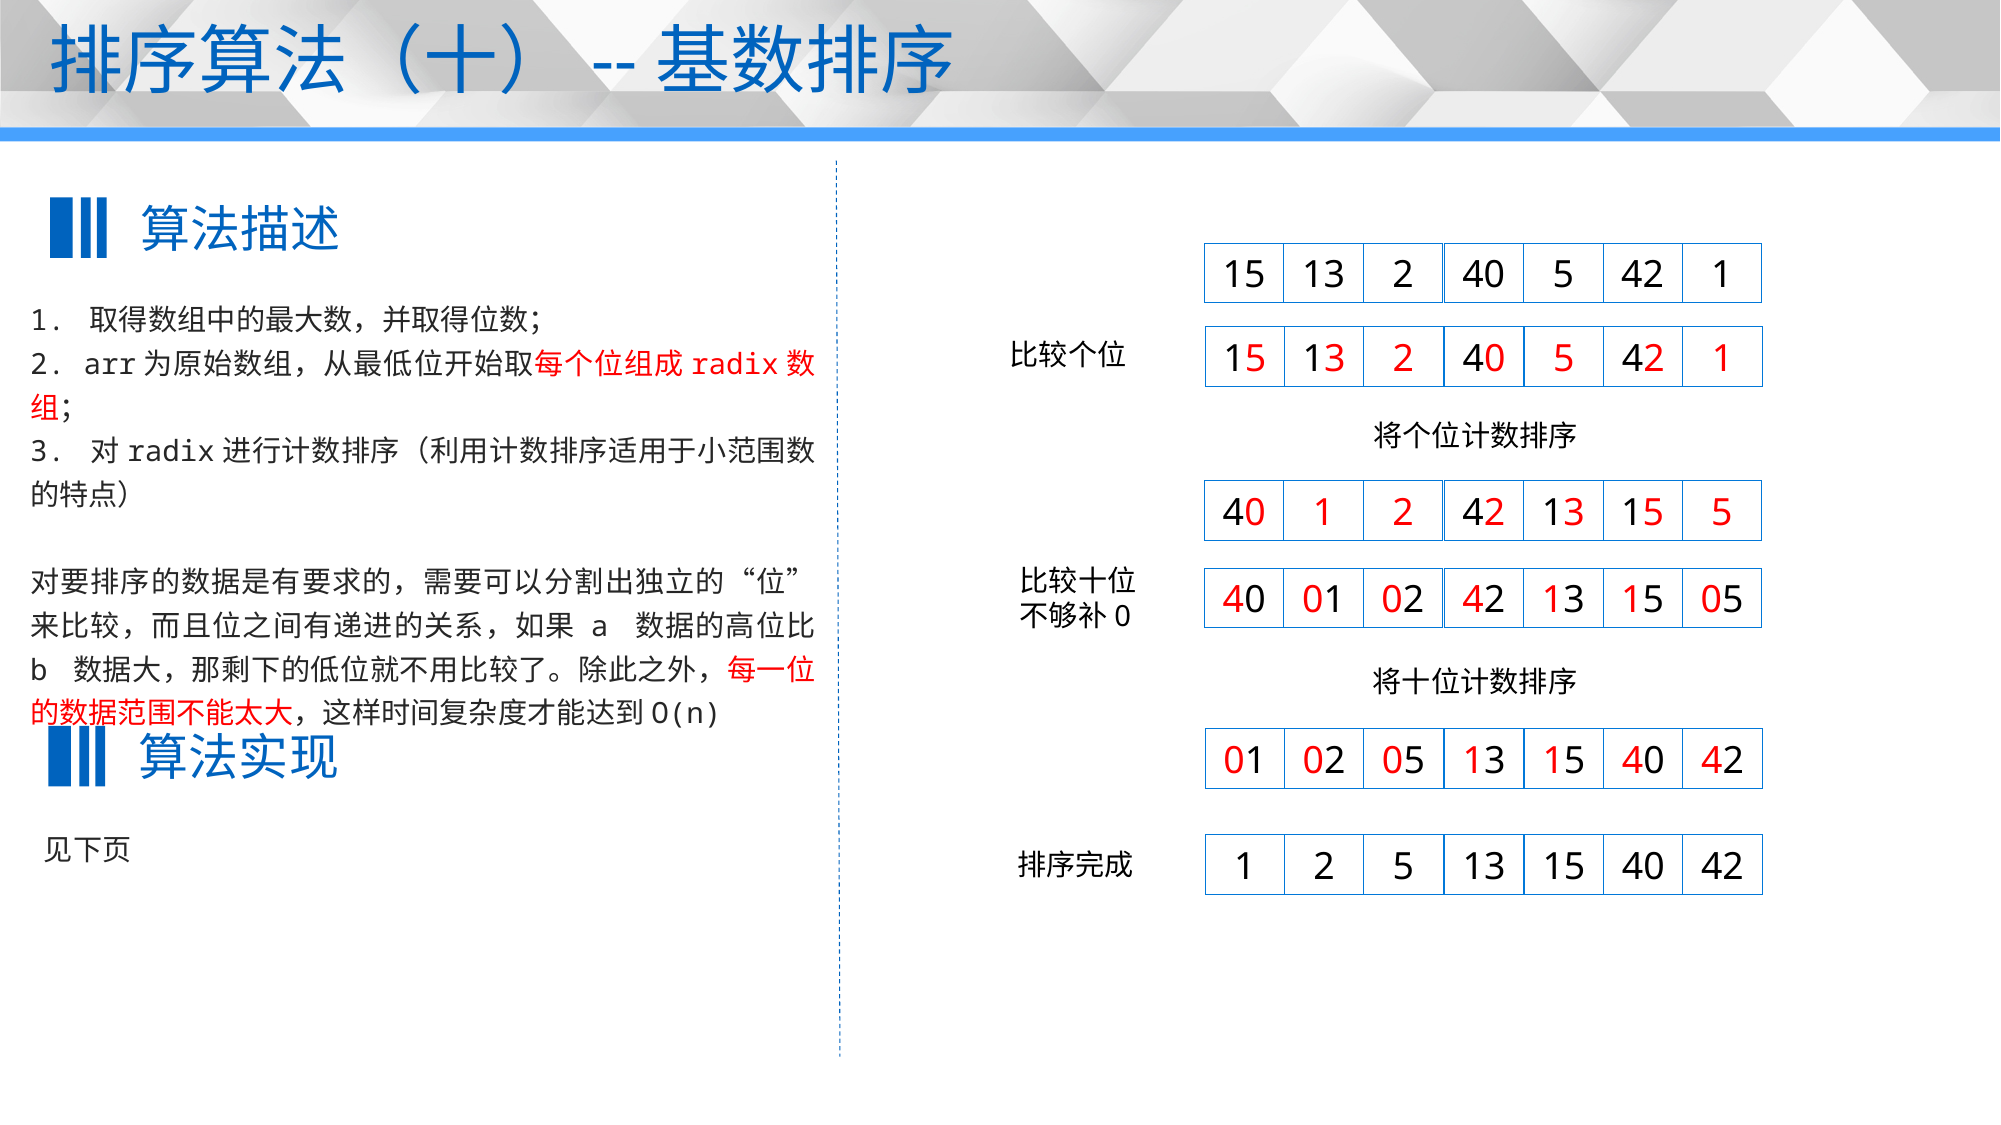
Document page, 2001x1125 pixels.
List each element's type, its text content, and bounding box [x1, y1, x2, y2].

text_box 算法实现 [138, 725, 381, 786]
text_box 将个位计数排序 [1358, 410, 1669, 461]
text_box 比较十位不够补0 [1004, 555, 1165, 640]
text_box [1205, 834, 1763, 895]
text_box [50, 197, 107, 258]
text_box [48, 725, 106, 787]
text_box 将十位计数排序 [1358, 655, 1669, 706]
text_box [1205, 727, 1763, 789]
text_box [1205, 326, 1763, 388]
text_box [1204, 242, 1762, 304]
text_box 排序完成 [1002, 839, 1161, 889]
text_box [836, 160, 840, 1057]
text_box 1. 取得数组中的最大数，并取得位数； 2. arr为原始数组，从最低位开始取每个位组成radix数组； 3. 对radix进行计数排序（利用计数排序适用于小范围数的特点） 对要排序的数据是有要求的，需要可以分割出独立的“位”来比较，而且位之间有递进的关系，如果 a 数据的高位比 b 数据大，那剩下的低位就不用比较了。除此之外，每一位的数据范围不能太大，这样时间复杂度才能达到O(n) [30, 292, 816, 730]
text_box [1204, 480, 1762, 542]
text_box 算法描述 [140, 197, 382, 258]
text_box 见下页 [43, 822, 135, 866]
list 排序算法（十）--基数排序 [33, 14, 1861, 112]
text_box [1204, 567, 1762, 629]
text_box 比较个位 [995, 328, 1156, 379]
picture [0, 0, 2000, 127]
